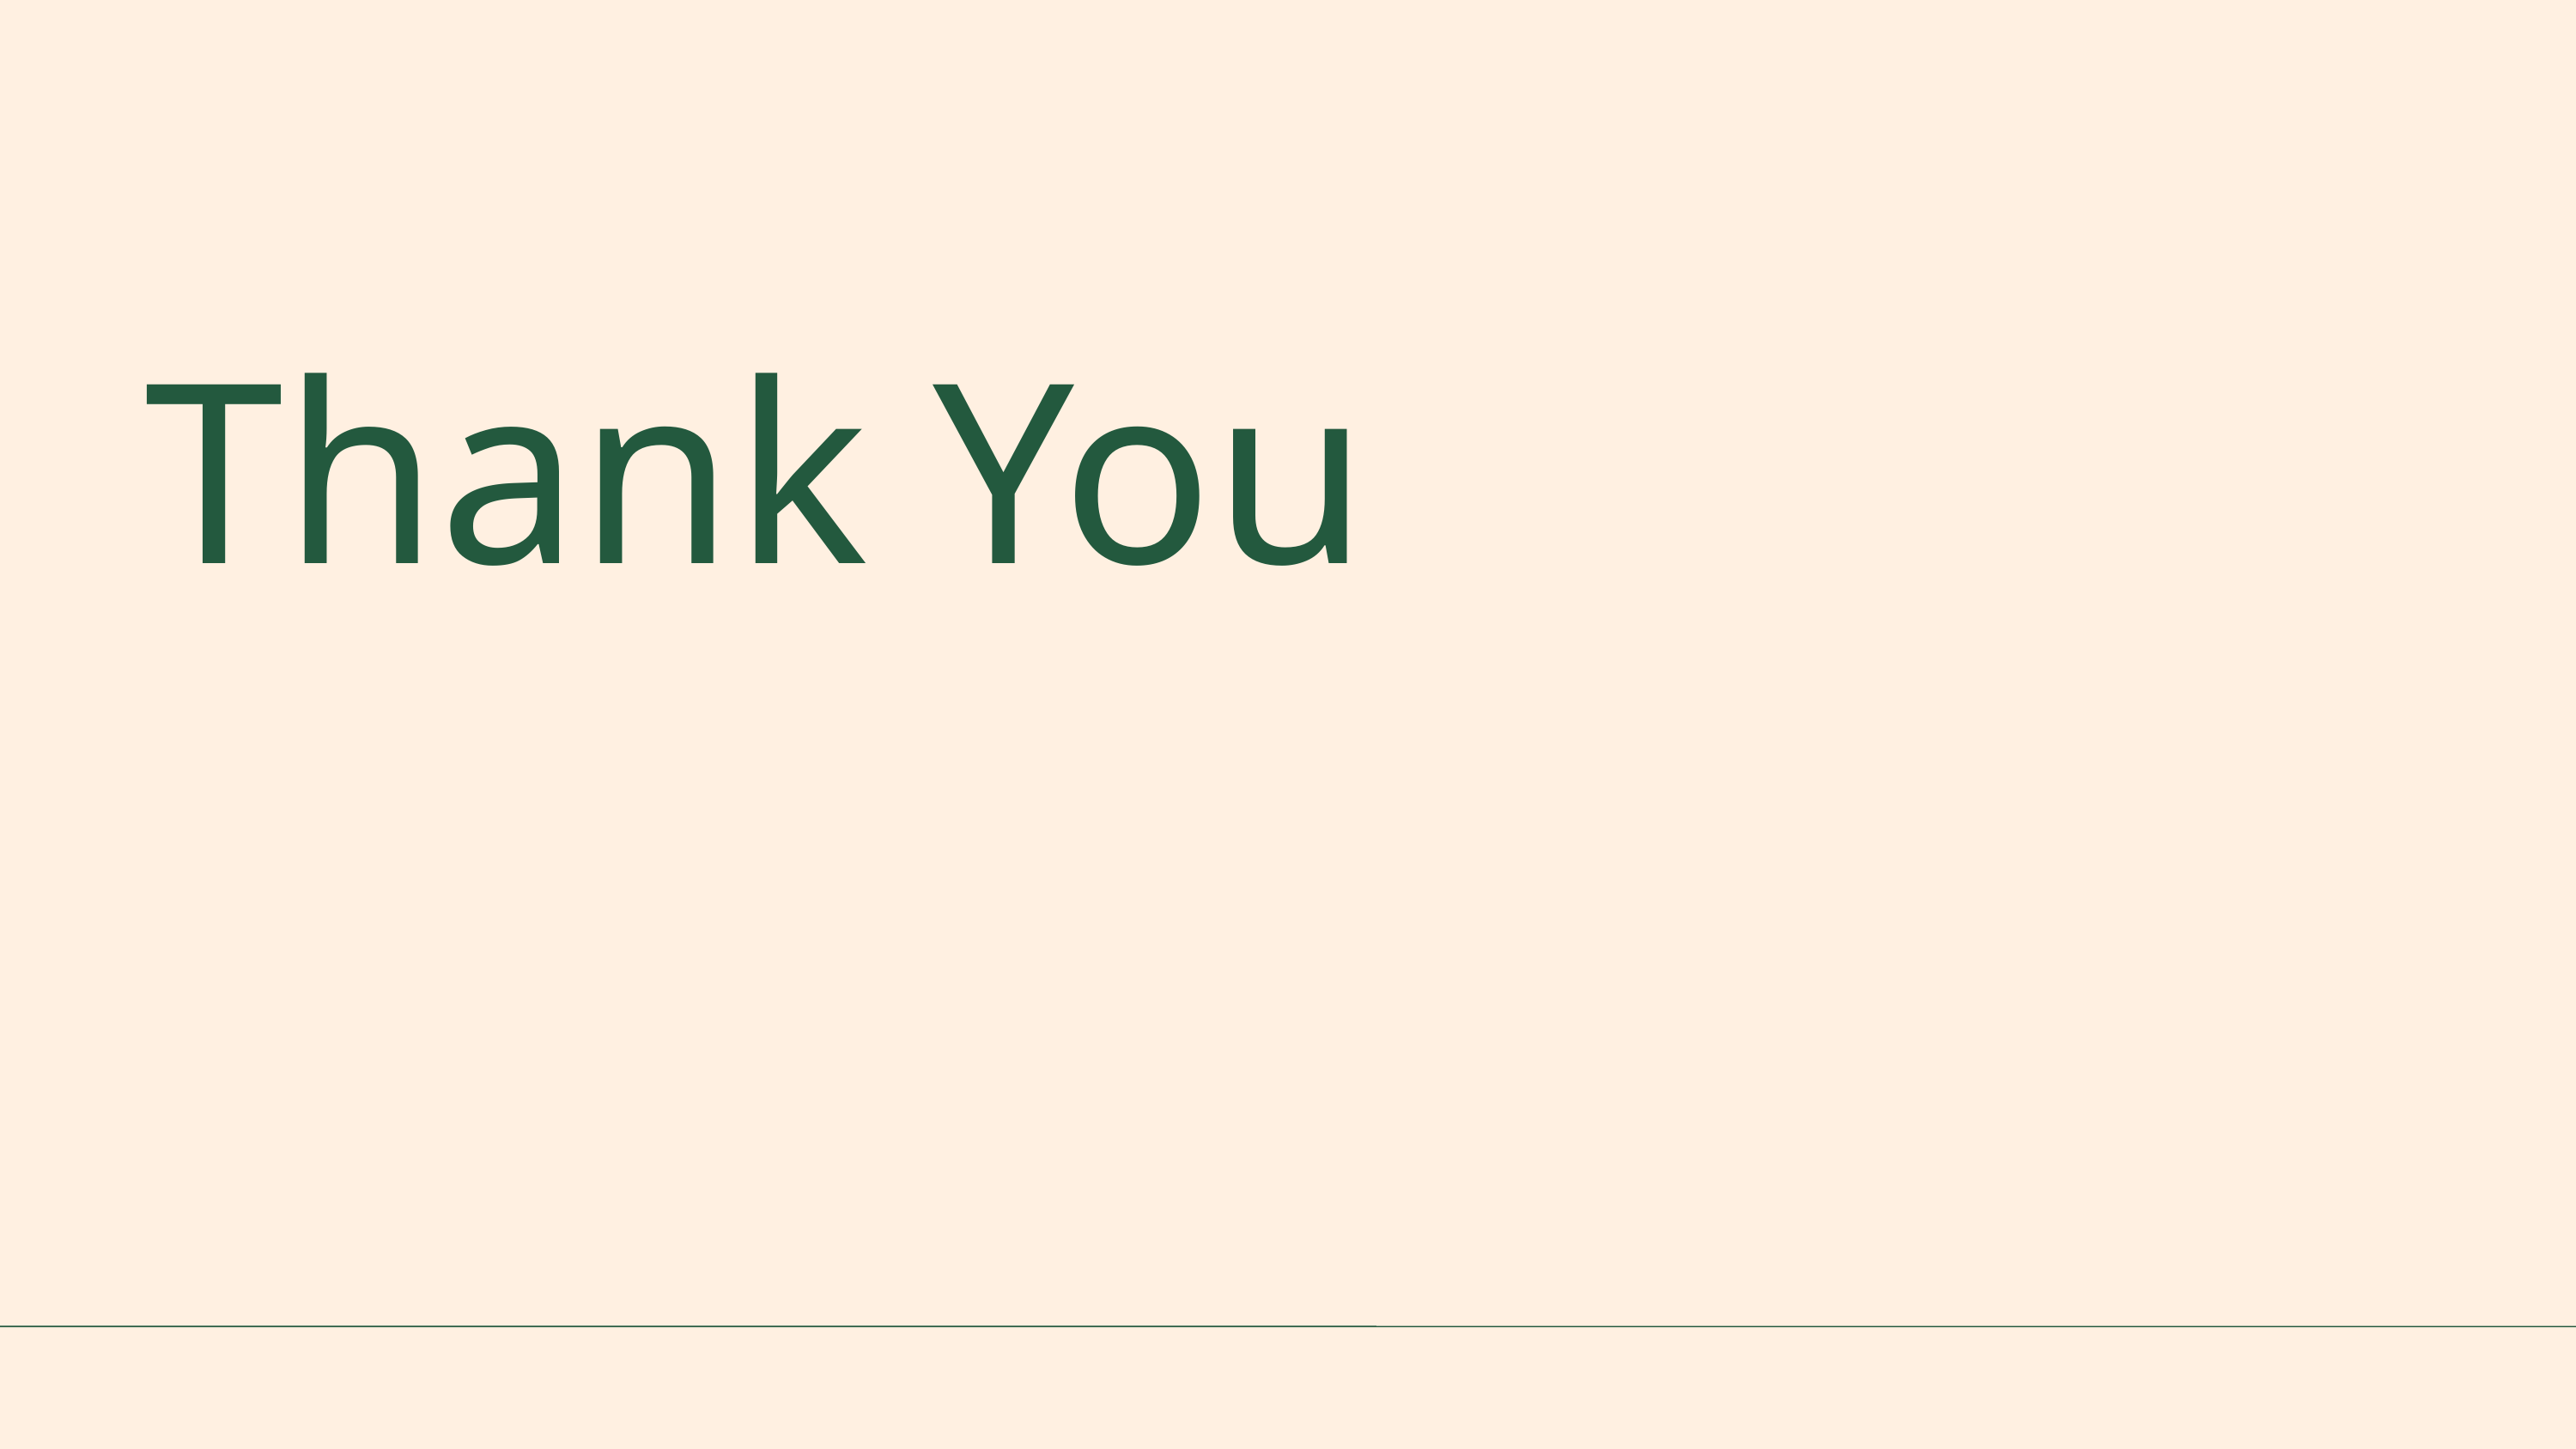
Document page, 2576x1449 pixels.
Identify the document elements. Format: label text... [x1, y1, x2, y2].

text_box Thank You [144, 363, 1938, 614]
